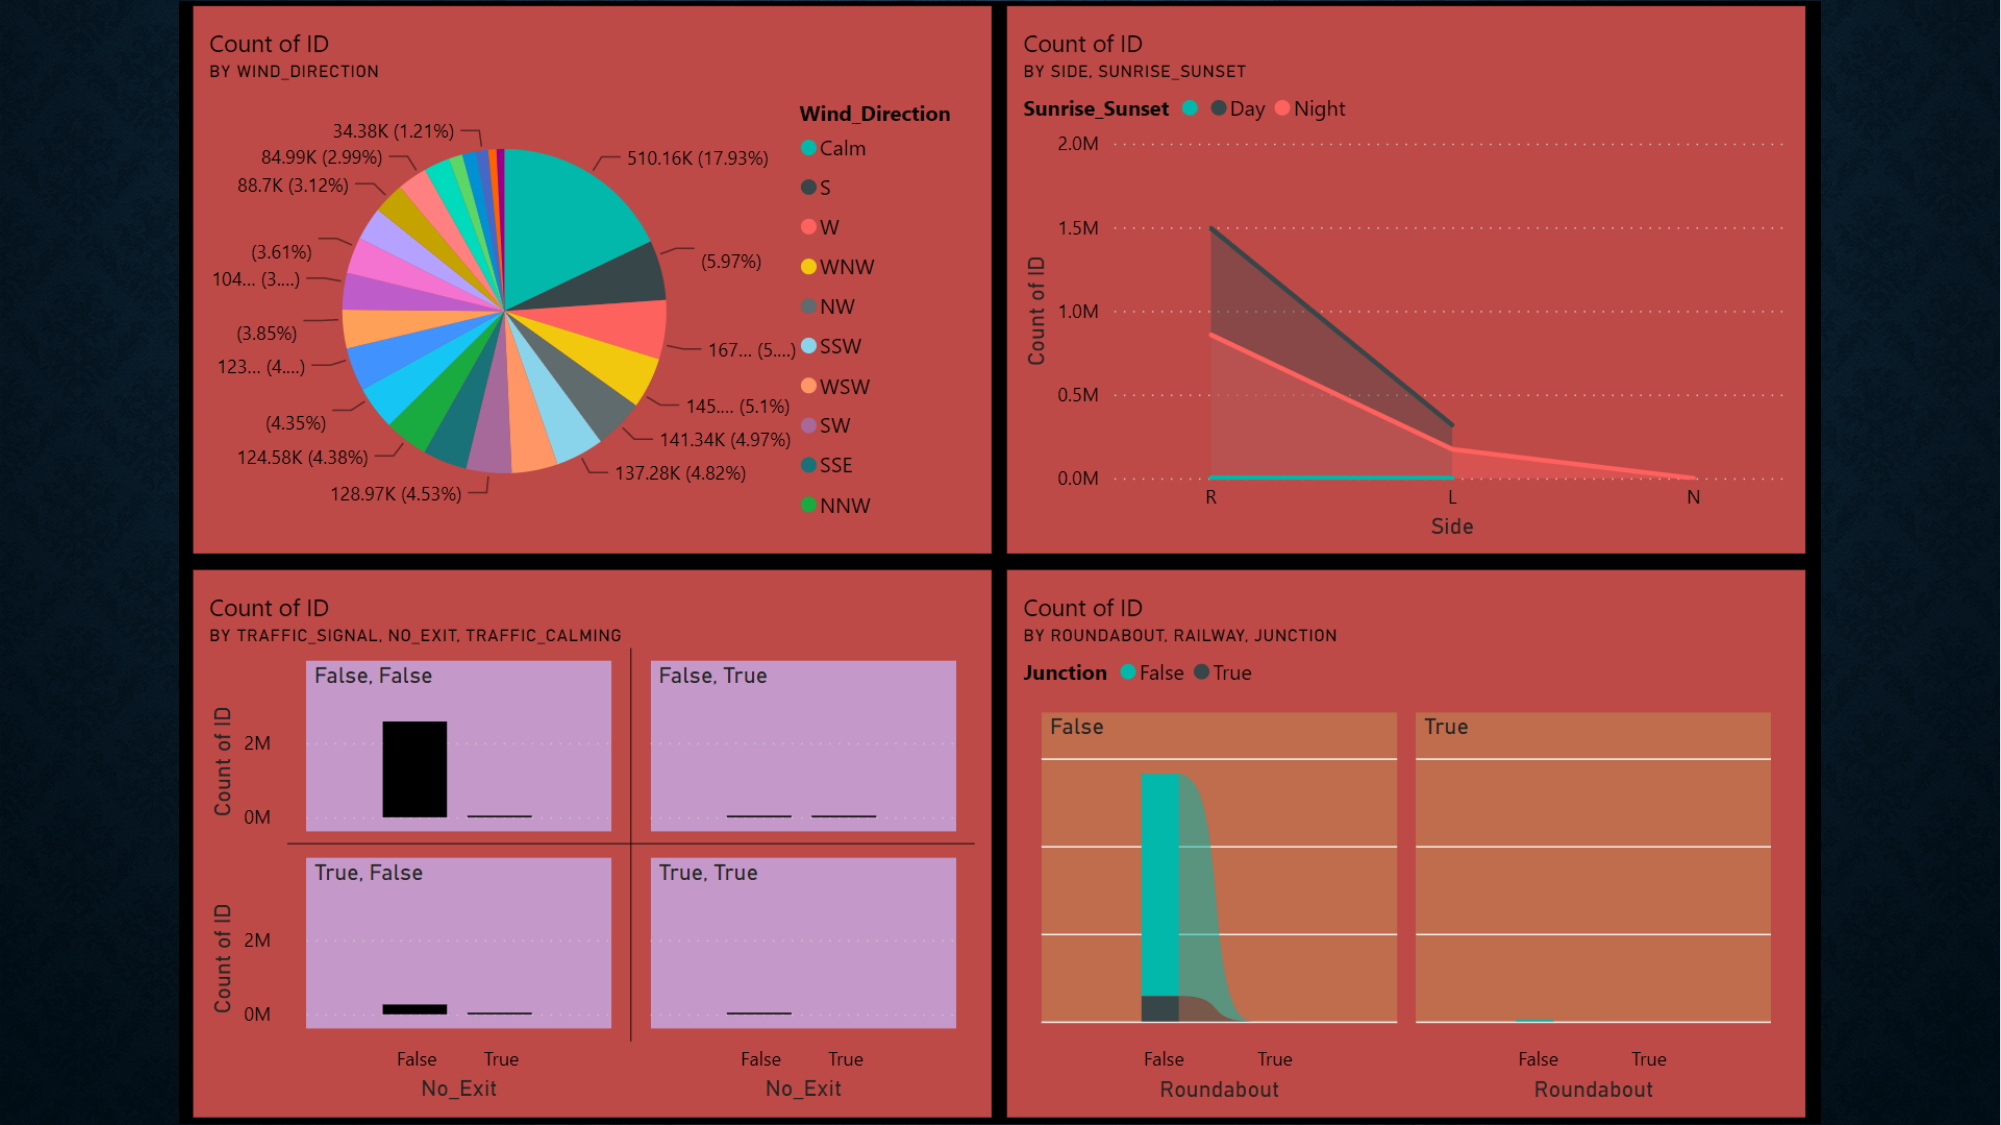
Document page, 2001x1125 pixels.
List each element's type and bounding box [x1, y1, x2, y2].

picture [178, 0, 1822, 1124]
